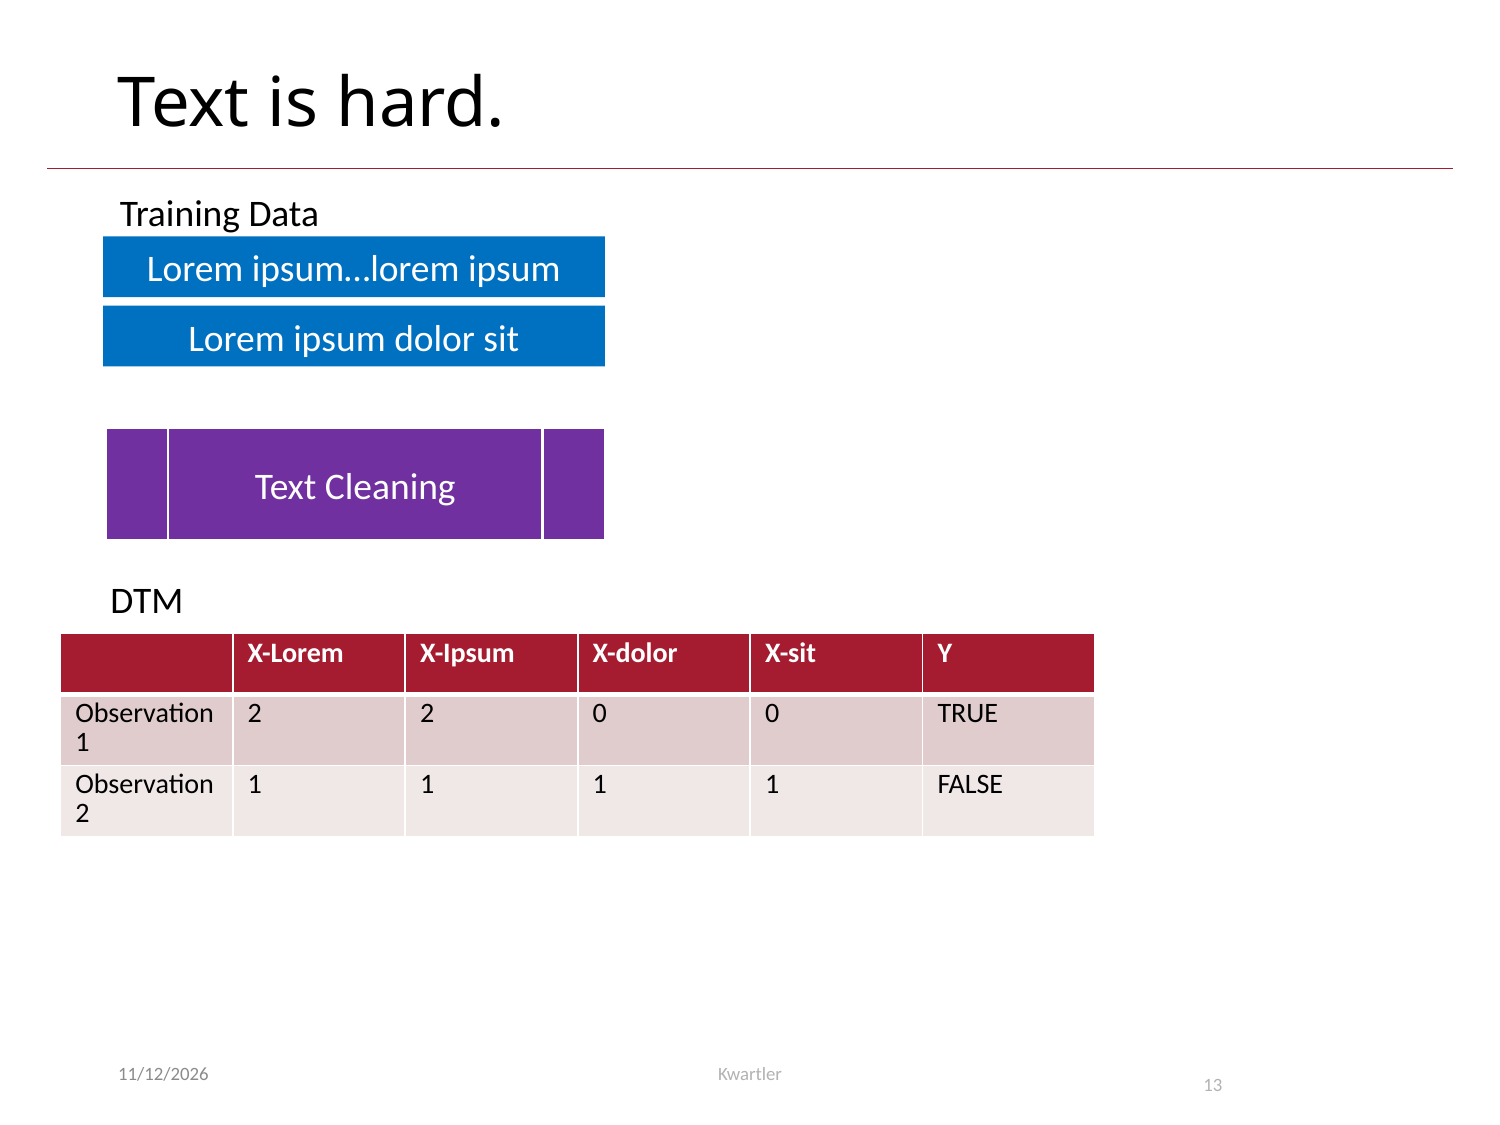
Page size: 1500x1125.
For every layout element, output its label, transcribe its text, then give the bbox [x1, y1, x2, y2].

table_cell 1 [579, 766, 749, 836]
table_cell 2 [234, 697, 404, 765]
table_cell 1 [234, 766, 404, 836]
table_cell 0 [751, 697, 922, 765]
table_cell 2 [406, 697, 577, 765]
footer Kwartler [496, 1042, 1004, 1103]
text_box Training Data [104, 181, 335, 235]
table_cell Observation1 [61, 697, 232, 765]
table_header Y [923, 634, 1094, 692]
table_cell 1 [751, 766, 922, 836]
text_box Text Cleaning [105, 427, 606, 542]
text_box Lorem ipsum…lorem ipsum [102, 235, 606, 298]
table_cell 1 [406, 766, 577, 836]
table_header [61, 634, 232, 692]
table_cell 0 [579, 697, 749, 765]
slide_number 13 [1188, 1042, 1330, 1103]
text_box Lorem ipsum dolor sit [102, 305, 606, 368]
title Text is hard. [103, 59, 1397, 157]
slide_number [103, 1042, 441, 1103]
text_box DTM [95, 568, 199, 629]
table_cell Observation2 [61, 766, 232, 836]
table_cell TRUE [923, 697, 1094, 765]
table_header X-Lorem [234, 634, 404, 692]
table_header X-sit [751, 634, 922, 692]
table_cell FALSE [923, 766, 1094, 836]
table_header X-Ipsum [406, 634, 577, 692]
table_header X-dolor [579, 634, 749, 692]
